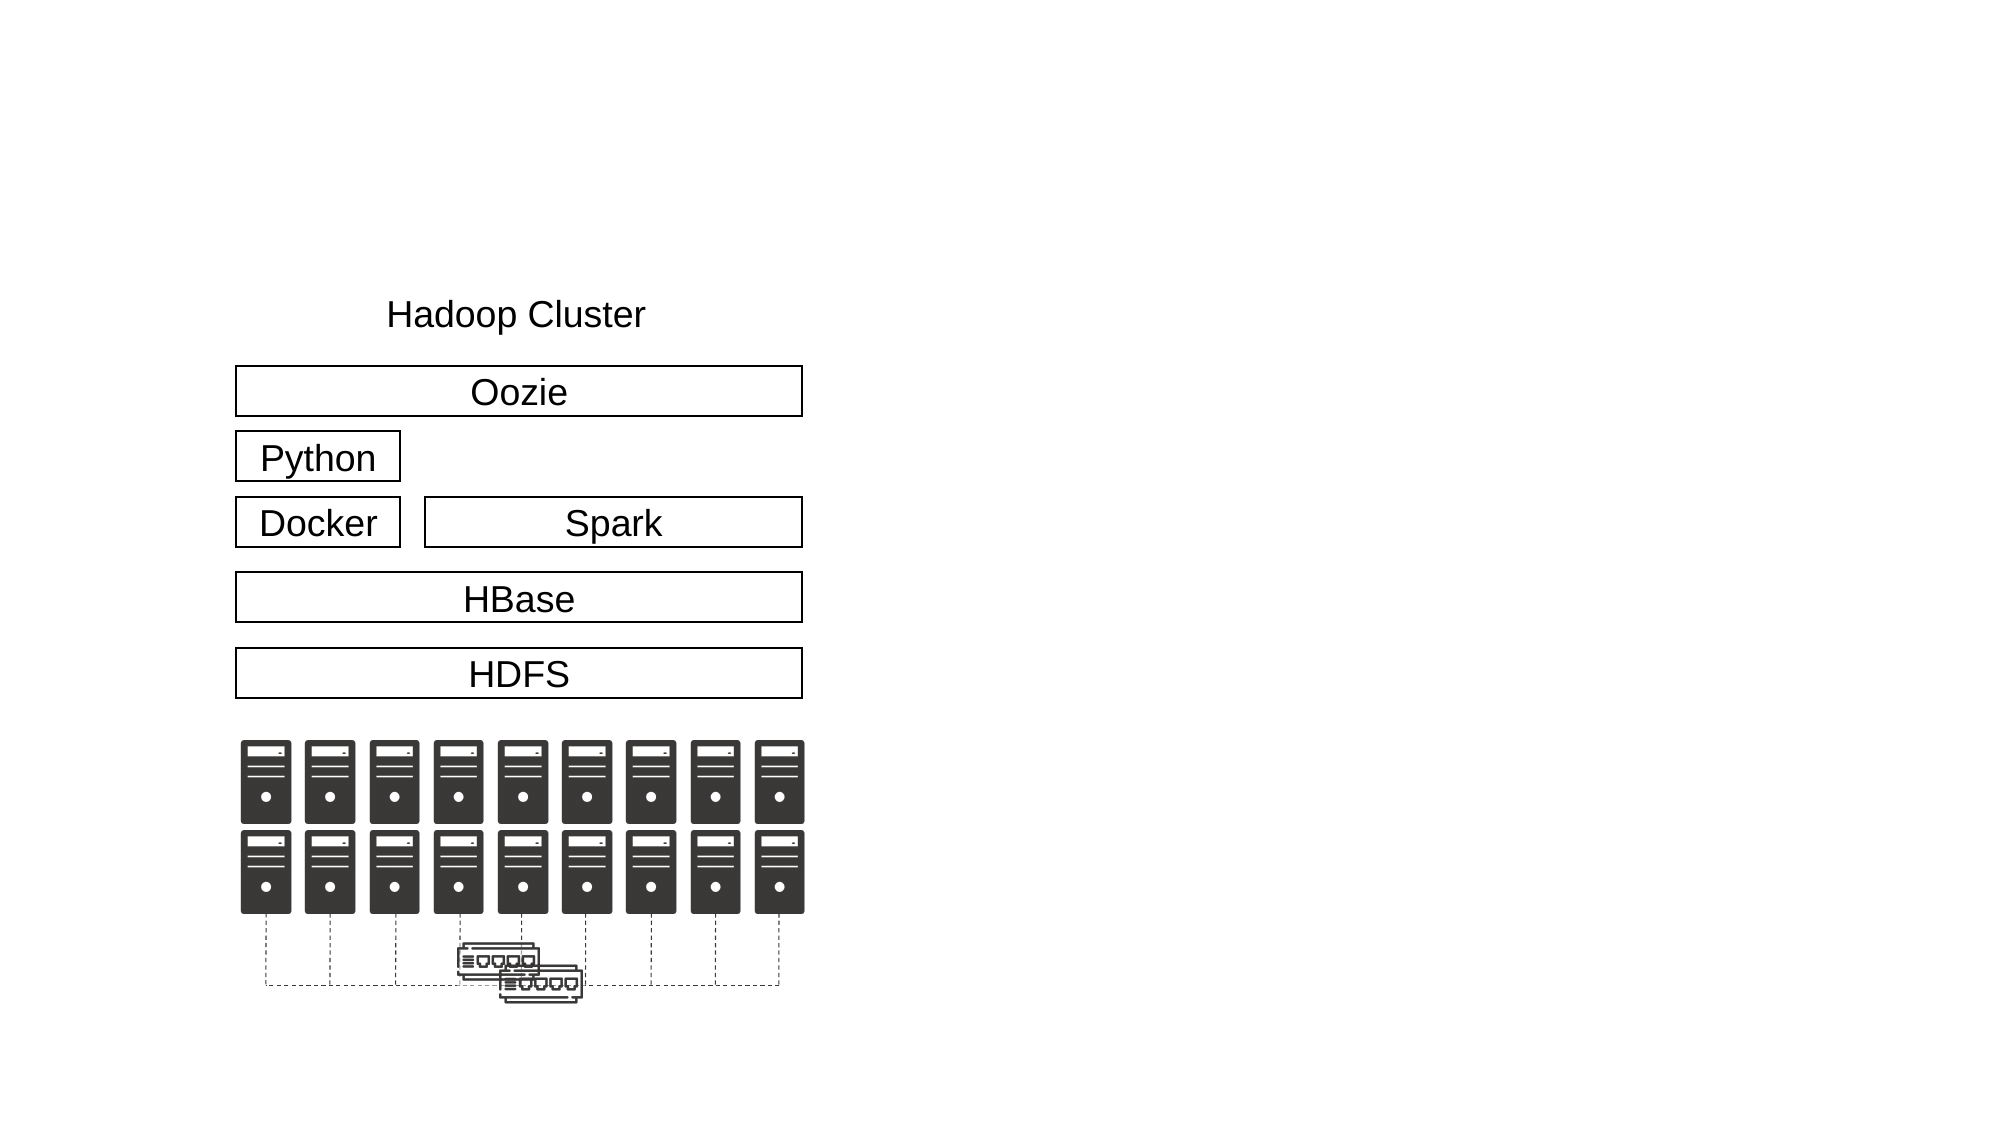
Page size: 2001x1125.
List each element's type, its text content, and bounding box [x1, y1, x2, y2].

text_box HDFS [235, 647, 803, 699]
text_box Hadoop Cluster [386, 290, 647, 336]
text_box Docker [235, 496, 401, 548]
text_box Spark [424, 496, 803, 548]
text_box Oozie [235, 365, 803, 417]
text_box Python [235, 430, 401, 482]
text_box [540, 939, 585, 985]
picture [224, 830, 821, 914]
text_box HBase [235, 571, 803, 623]
picture [457, 920, 583, 1026]
picture [224, 740, 821, 824]
